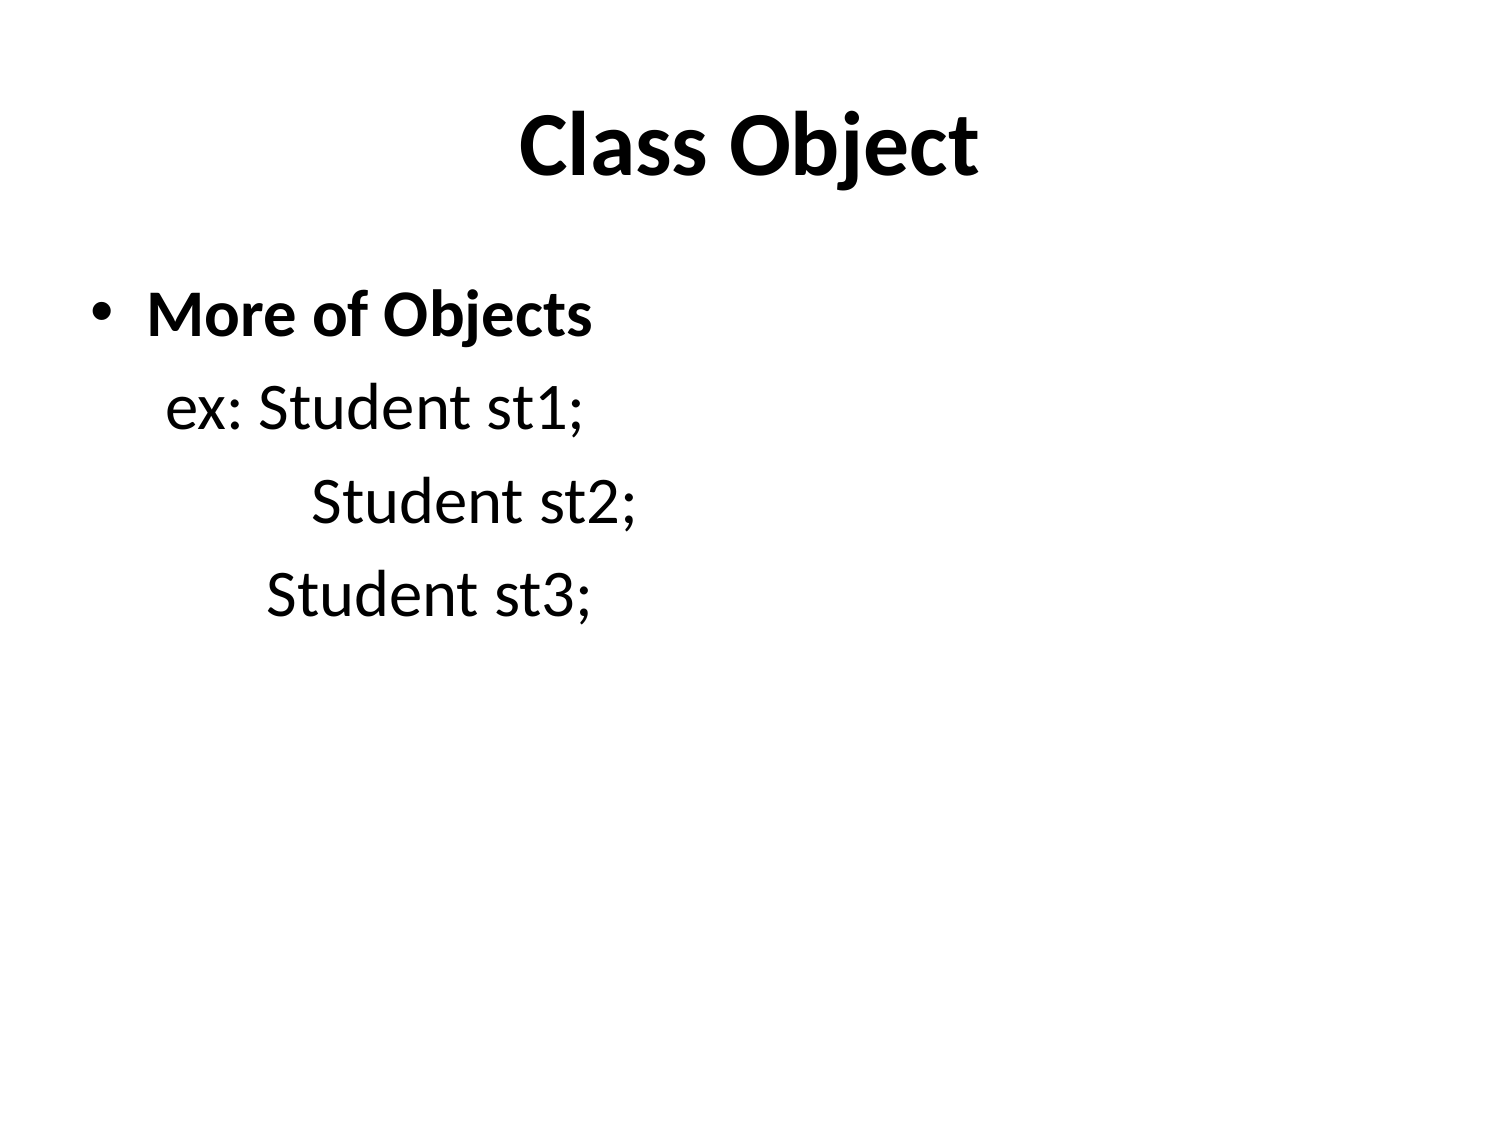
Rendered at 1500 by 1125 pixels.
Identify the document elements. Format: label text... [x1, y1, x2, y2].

title Class Object [75, 45, 1425, 233]
list More of Objects ex: Student st1; Student st2; Student st3; [75, 262, 1425, 1005]
